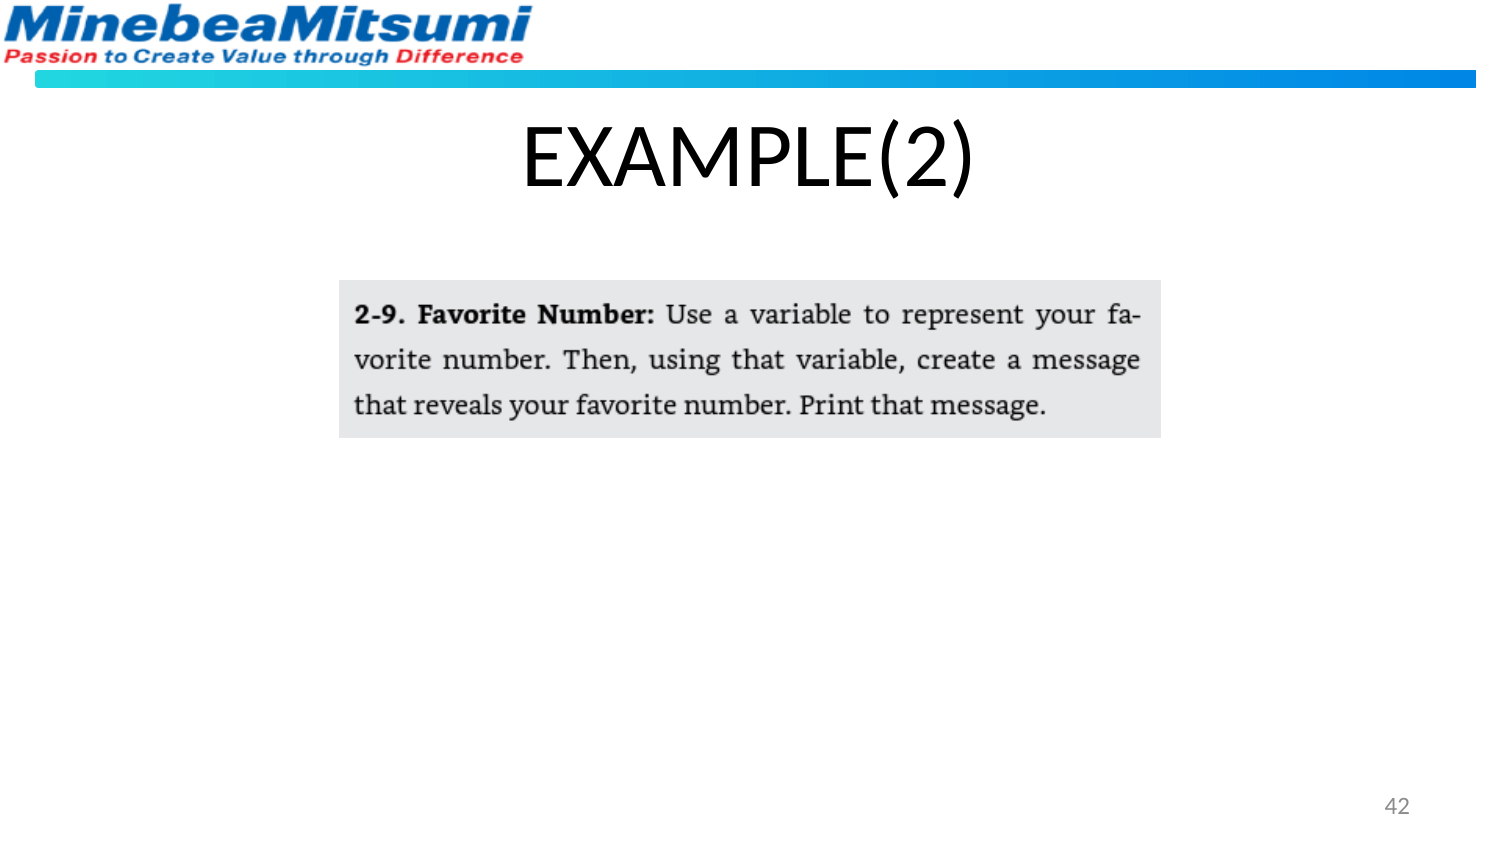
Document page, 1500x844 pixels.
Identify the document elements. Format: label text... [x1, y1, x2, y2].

slide_number 42 [1074, 782, 1425, 827]
picture [0, 0, 538, 70]
picture [339, 279, 1161, 439]
title EXAMPLE(2) [75, 79, 1425, 220]
